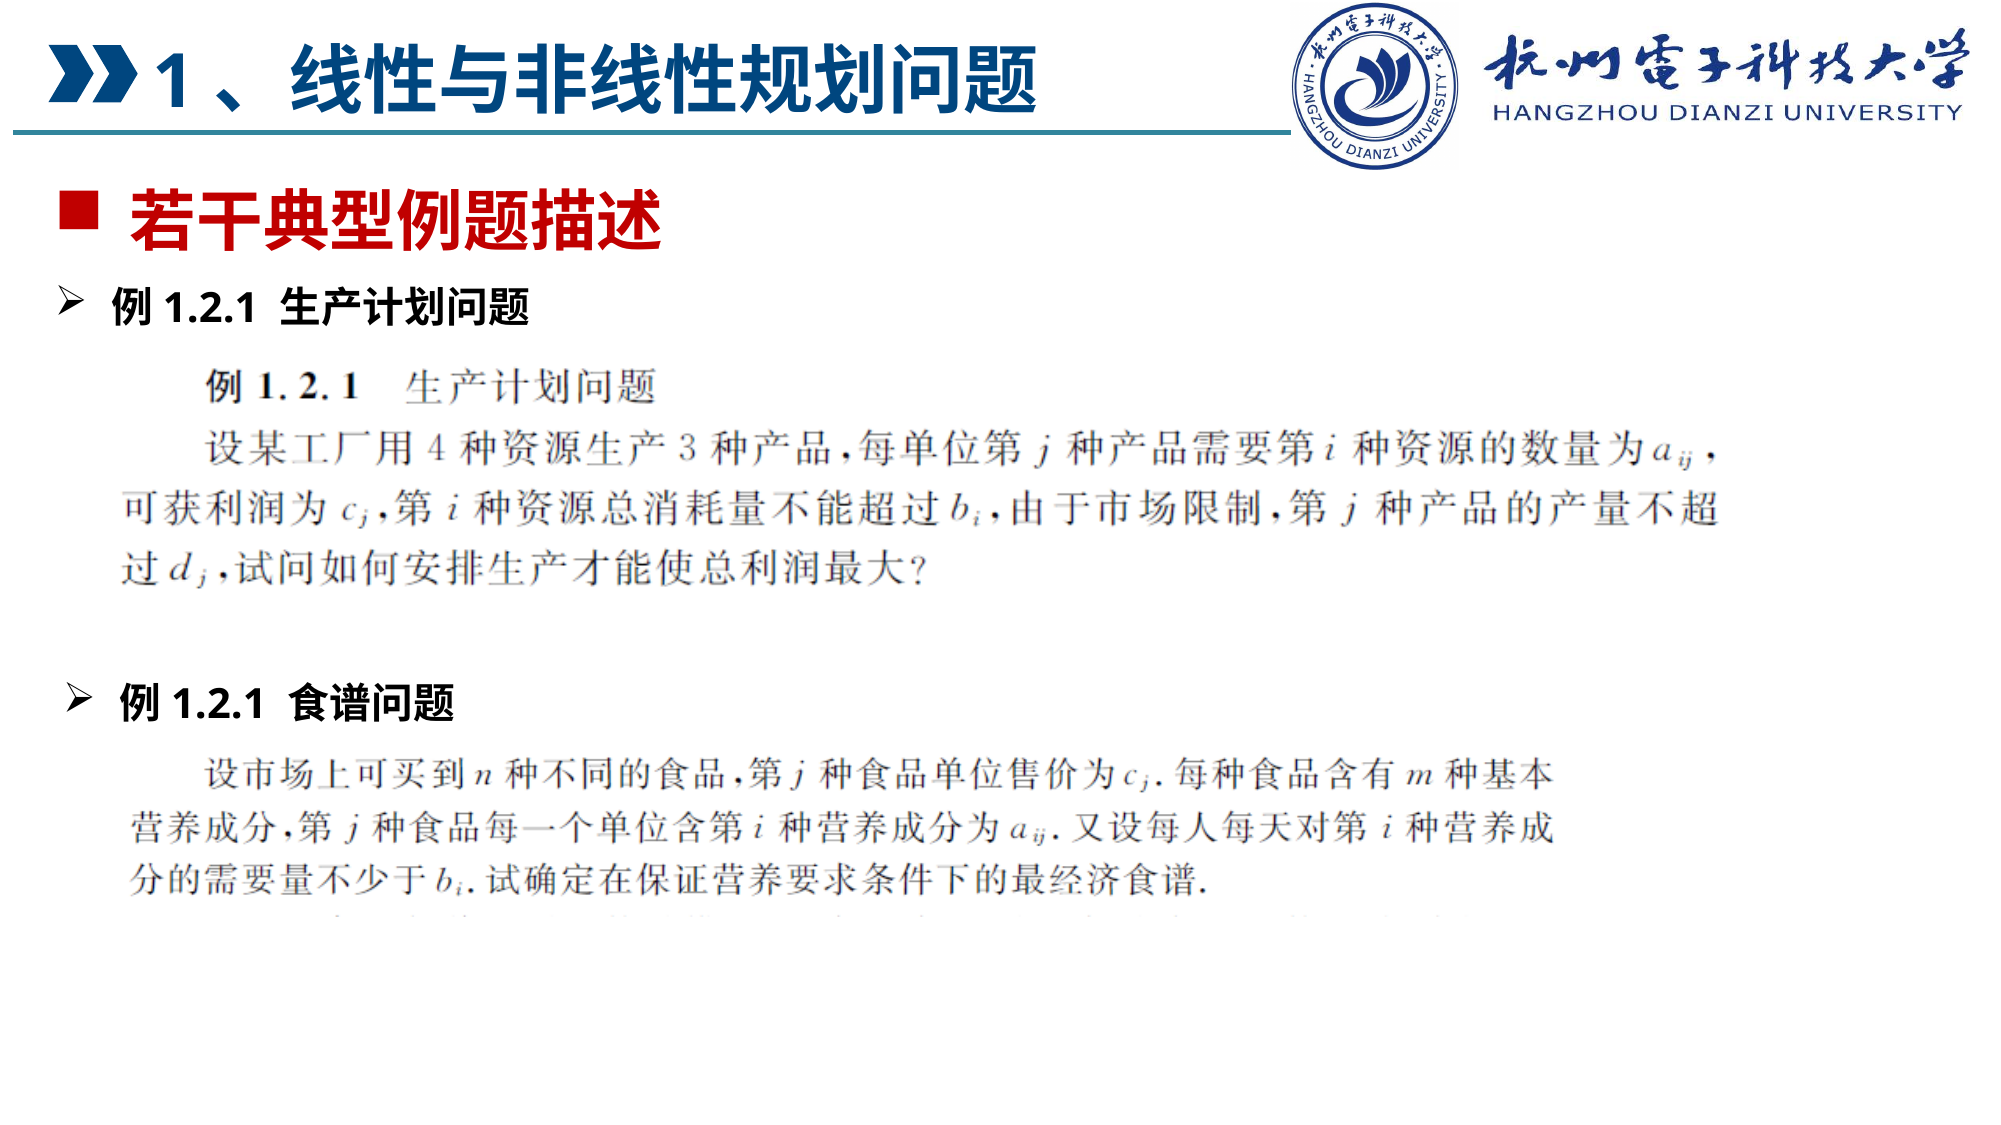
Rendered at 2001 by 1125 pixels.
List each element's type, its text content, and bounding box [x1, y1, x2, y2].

picture [93, 360, 1784, 594]
text_box 1、线性与非线性规划问题 [137, 25, 1202, 130]
picture [1482, 26, 1970, 122]
text_box [92, 45, 138, 103]
text_box [48, 44, 94, 103]
picture [92, 750, 1615, 917]
text_box 例1.2.1 食谱问题 [48, 650, 1172, 735]
picture [1290, 2, 1459, 170]
text_box 若干典型例题描述 [40, 133, 1052, 253]
text_box 例1.2.1 生产计划问题 [40, 253, 1164, 339]
